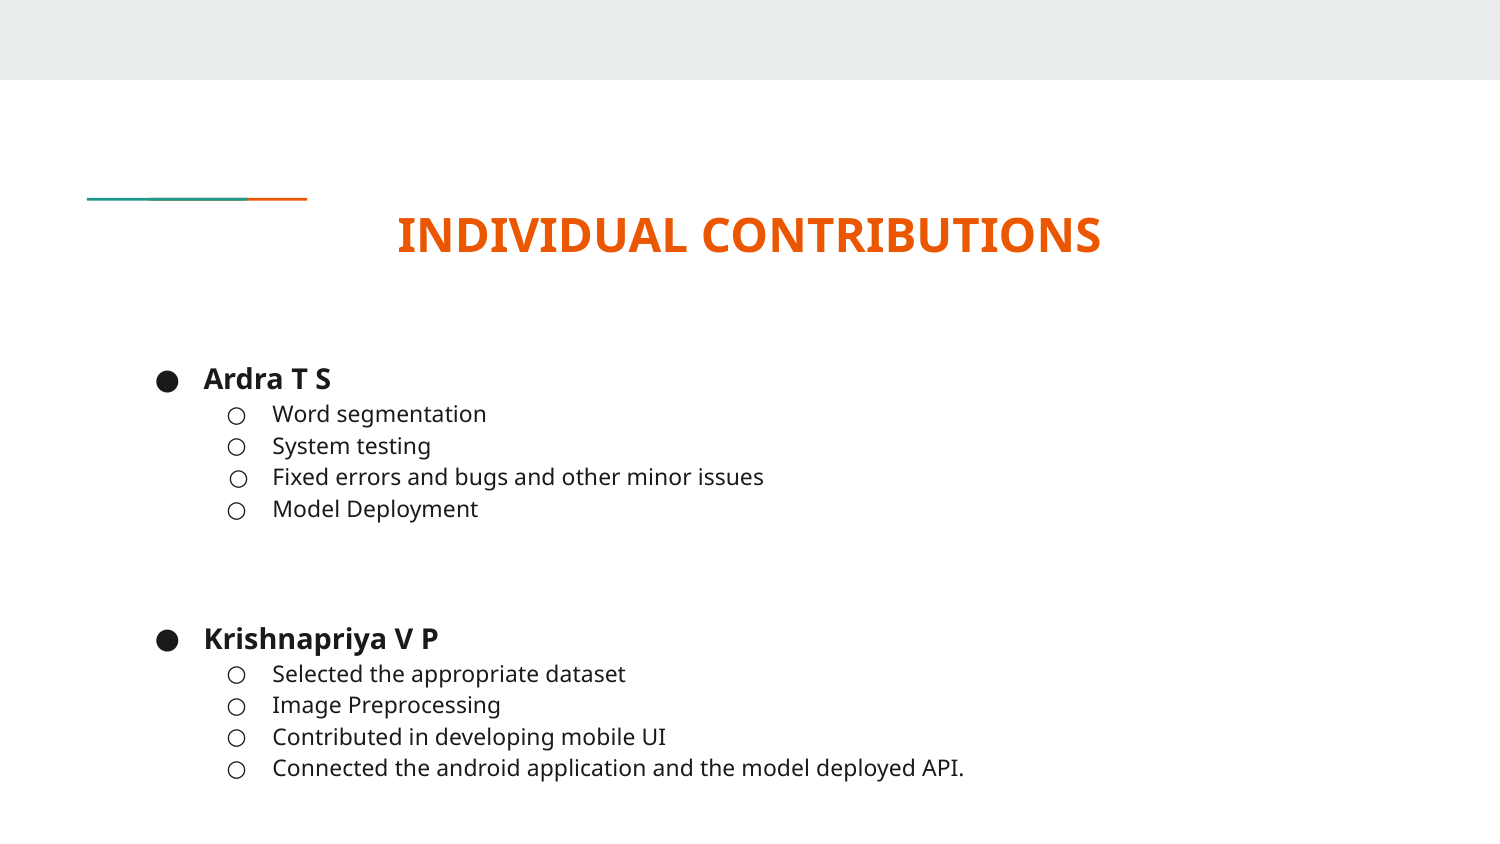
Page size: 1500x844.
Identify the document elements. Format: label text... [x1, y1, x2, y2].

list Ardra T S Word segmentation System testing Fixed errors and bugs and other minor issues Model Deployment Krishnapriya V P Selected the appropriate dataset Image Preprocessing Contributed in developing mobile UI Connected the android application and the model deployed API. [119, 341, 1381, 798]
title INDIVIDUAL CONTRIBUTIONS [119, 189, 1381, 278]
